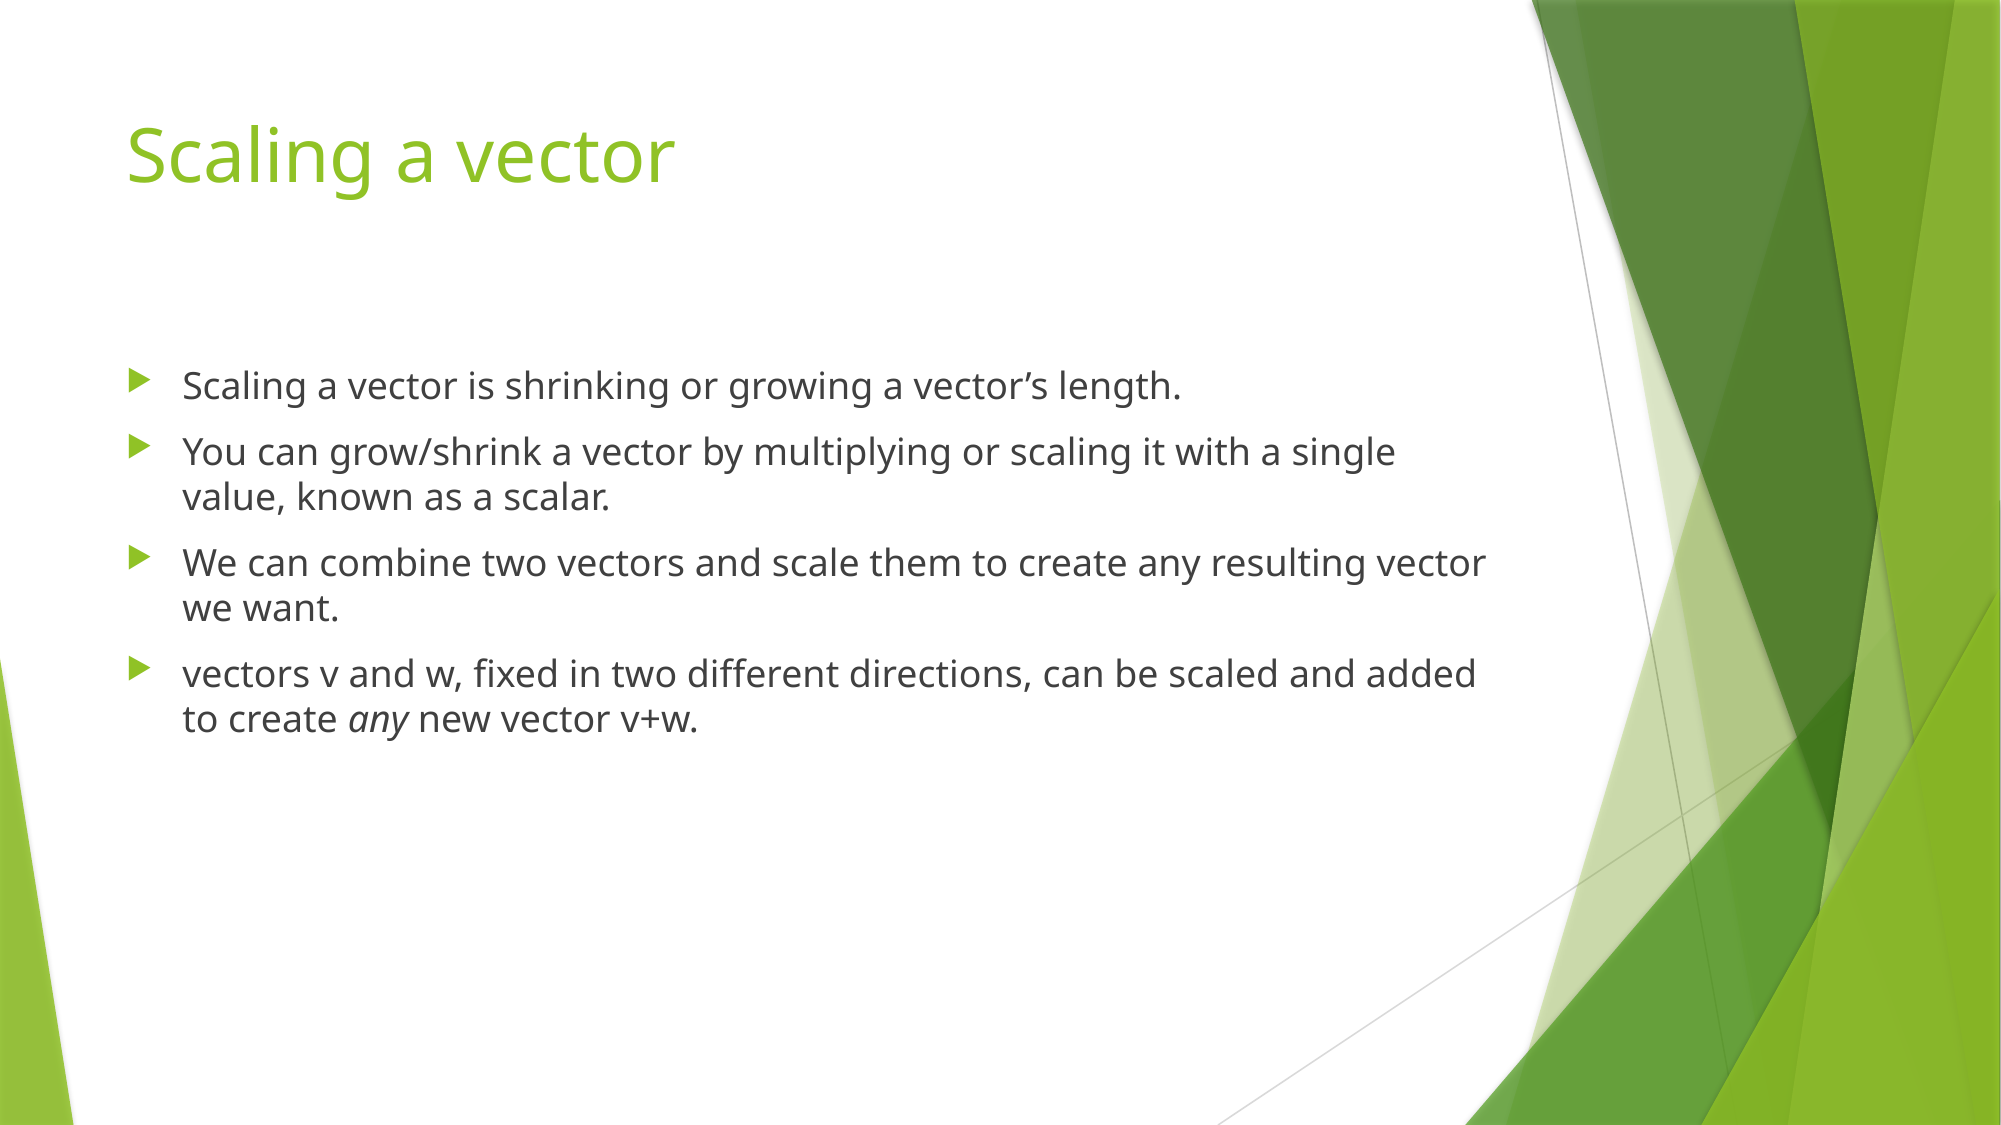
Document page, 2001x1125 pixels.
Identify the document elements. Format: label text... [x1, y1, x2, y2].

list Scaling a vector is shrinking or growing a vector’s length. You can grow/shrink a vector by multiplying or scaling it with a single value, known as a scalar. We can combine two vectors and scale them to create any resulting vector we want. vectors v and w, fixed in two different directions, can be scaled and added to create any new vector v+w. [111, 354, 1522, 992]
title Scaling a vector [111, 99, 1522, 317]
